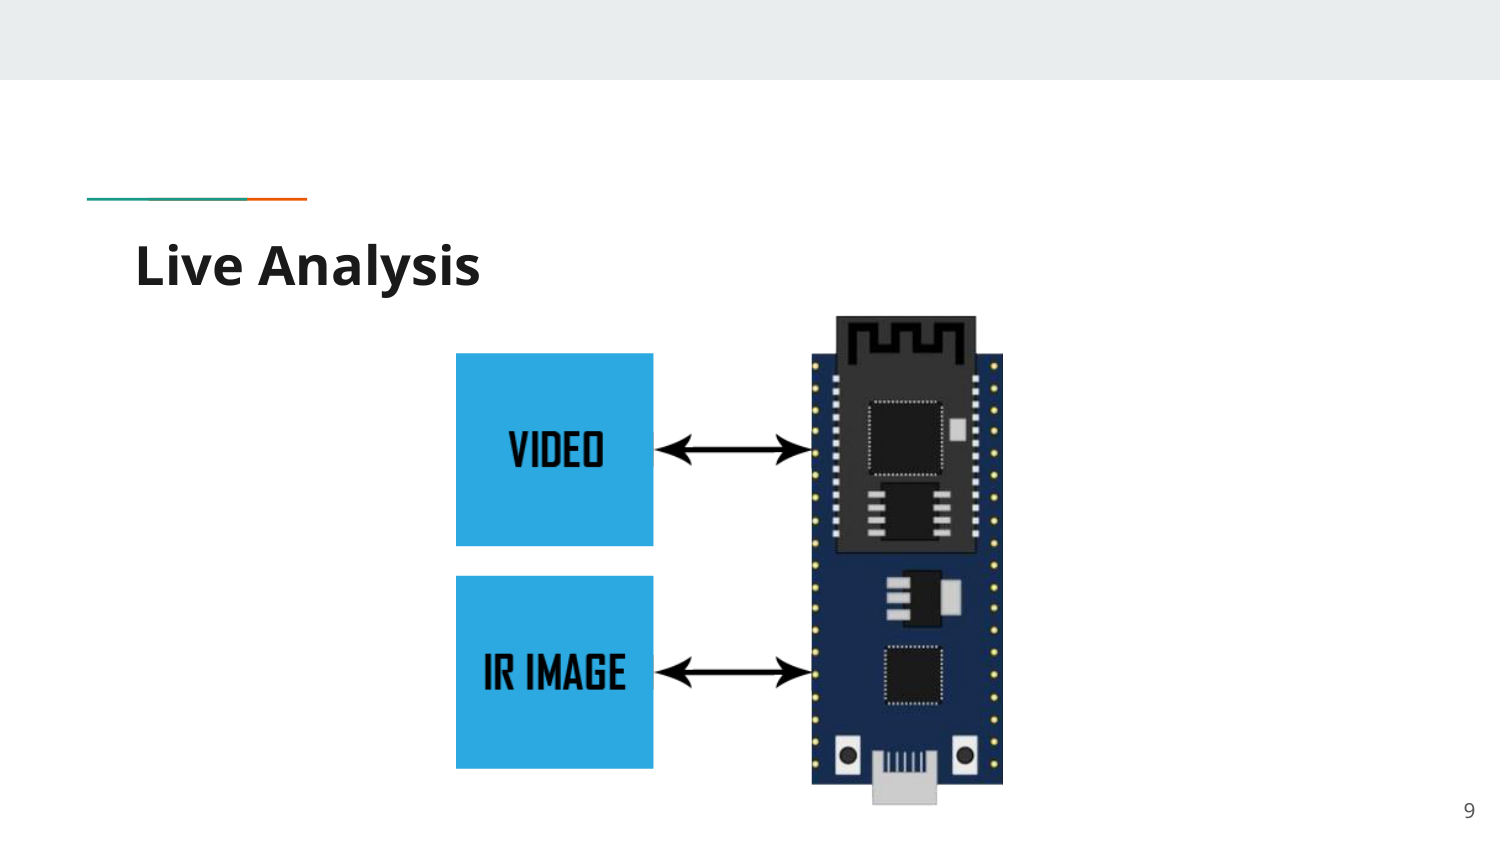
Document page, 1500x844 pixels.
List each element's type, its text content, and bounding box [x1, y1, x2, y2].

title Live Analysis [119, 216, 1381, 305]
picture [456, 315, 1003, 806]
slide_number ‹#› [1400, 779, 1491, 844]
